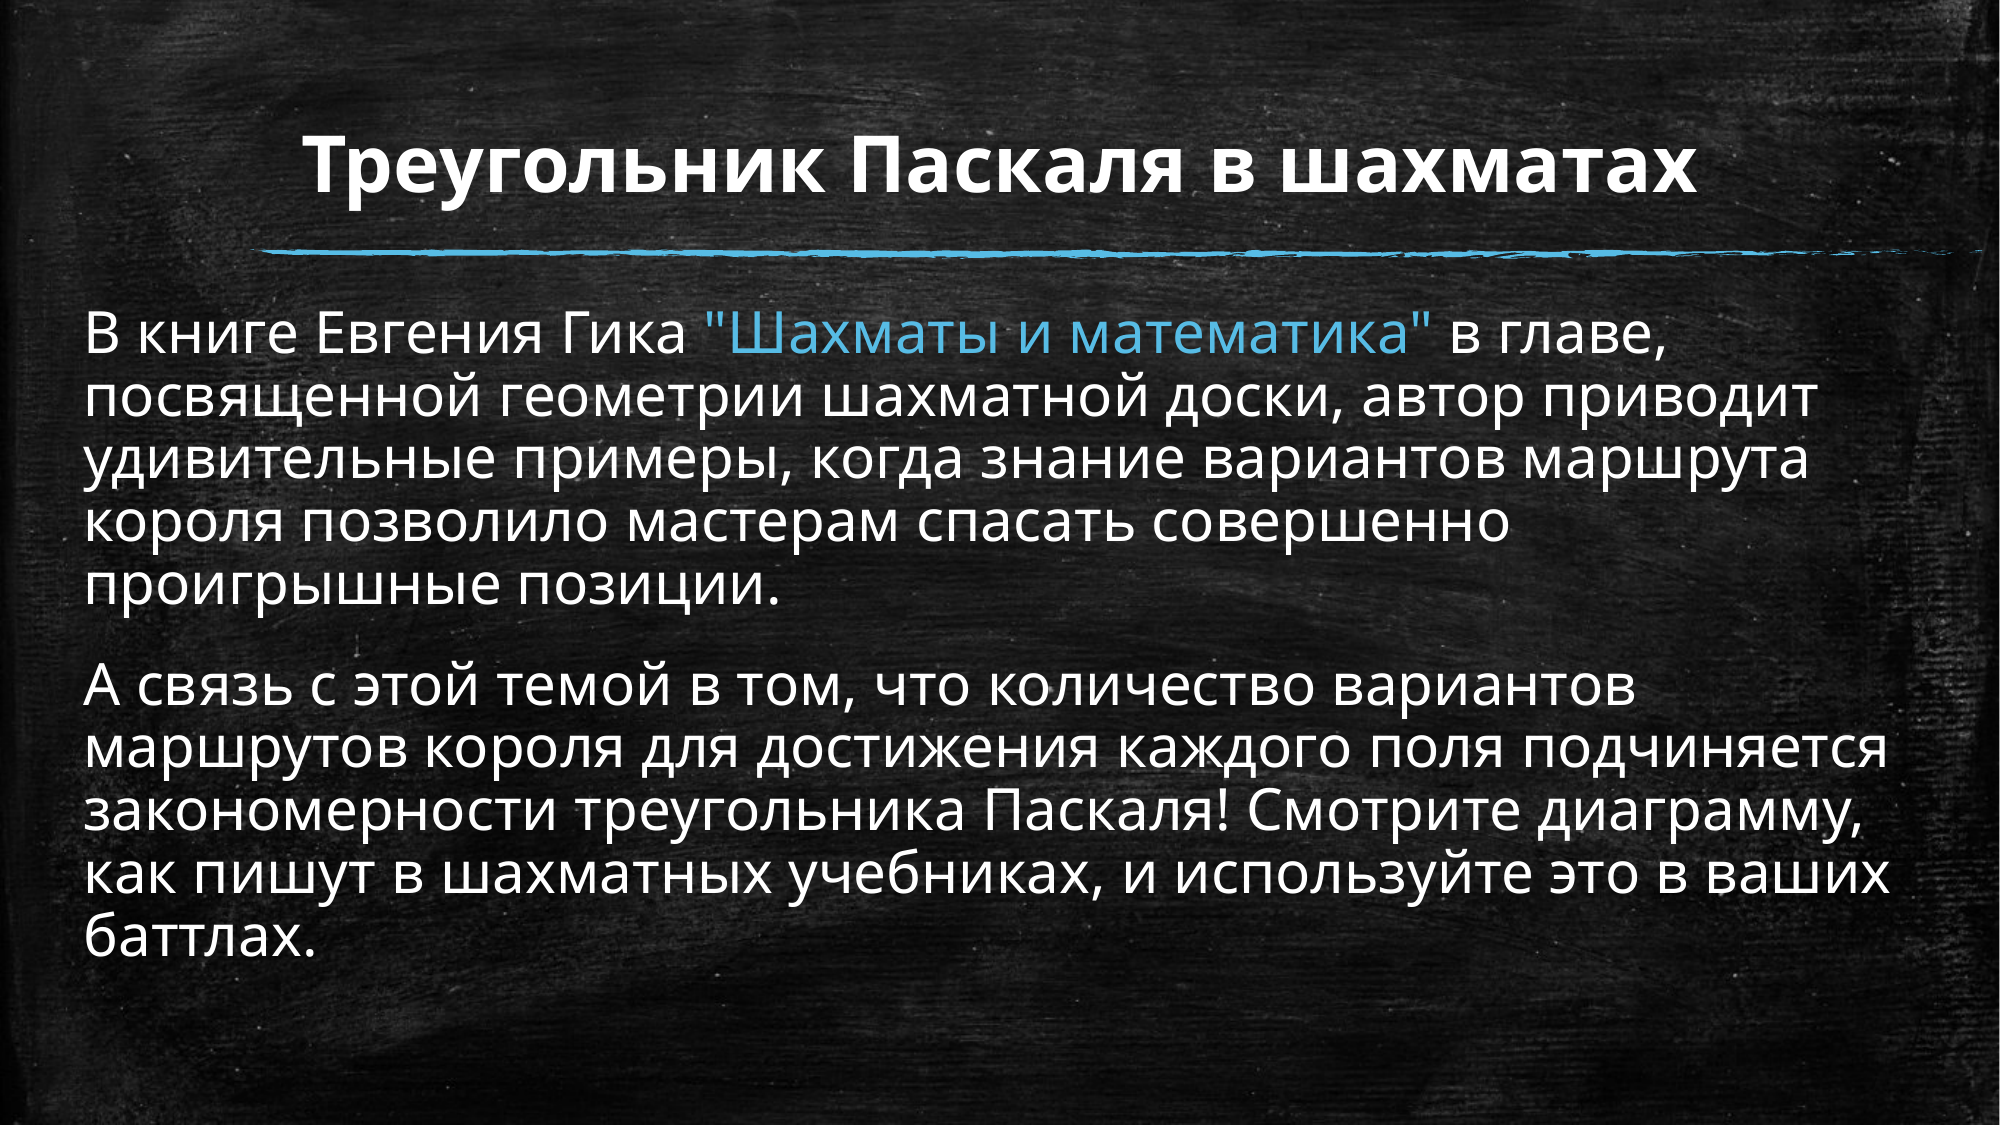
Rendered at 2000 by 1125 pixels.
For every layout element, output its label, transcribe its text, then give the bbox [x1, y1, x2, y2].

title Треугольник Паскаля в шахматах [249, 50, 1750, 218]
list В книге Евгения Гика "Шахматы и математика" в главе, посвященной геометрии шахматной доски, автор приводит удивительные примеры, когда знание вариантов маршрута короля позволило мастерам спасать совершенно проигрышные позиции. А связь с этой темой в том, что количество вариантов маршрутов короля для достижения каждого поля подчиняется закономерности треугольника Паскаля! Смотрите диаграмму, как пишут в шахматных учебниках, и используйте это в ваших баттлах. [68, 295, 1931, 1071]
